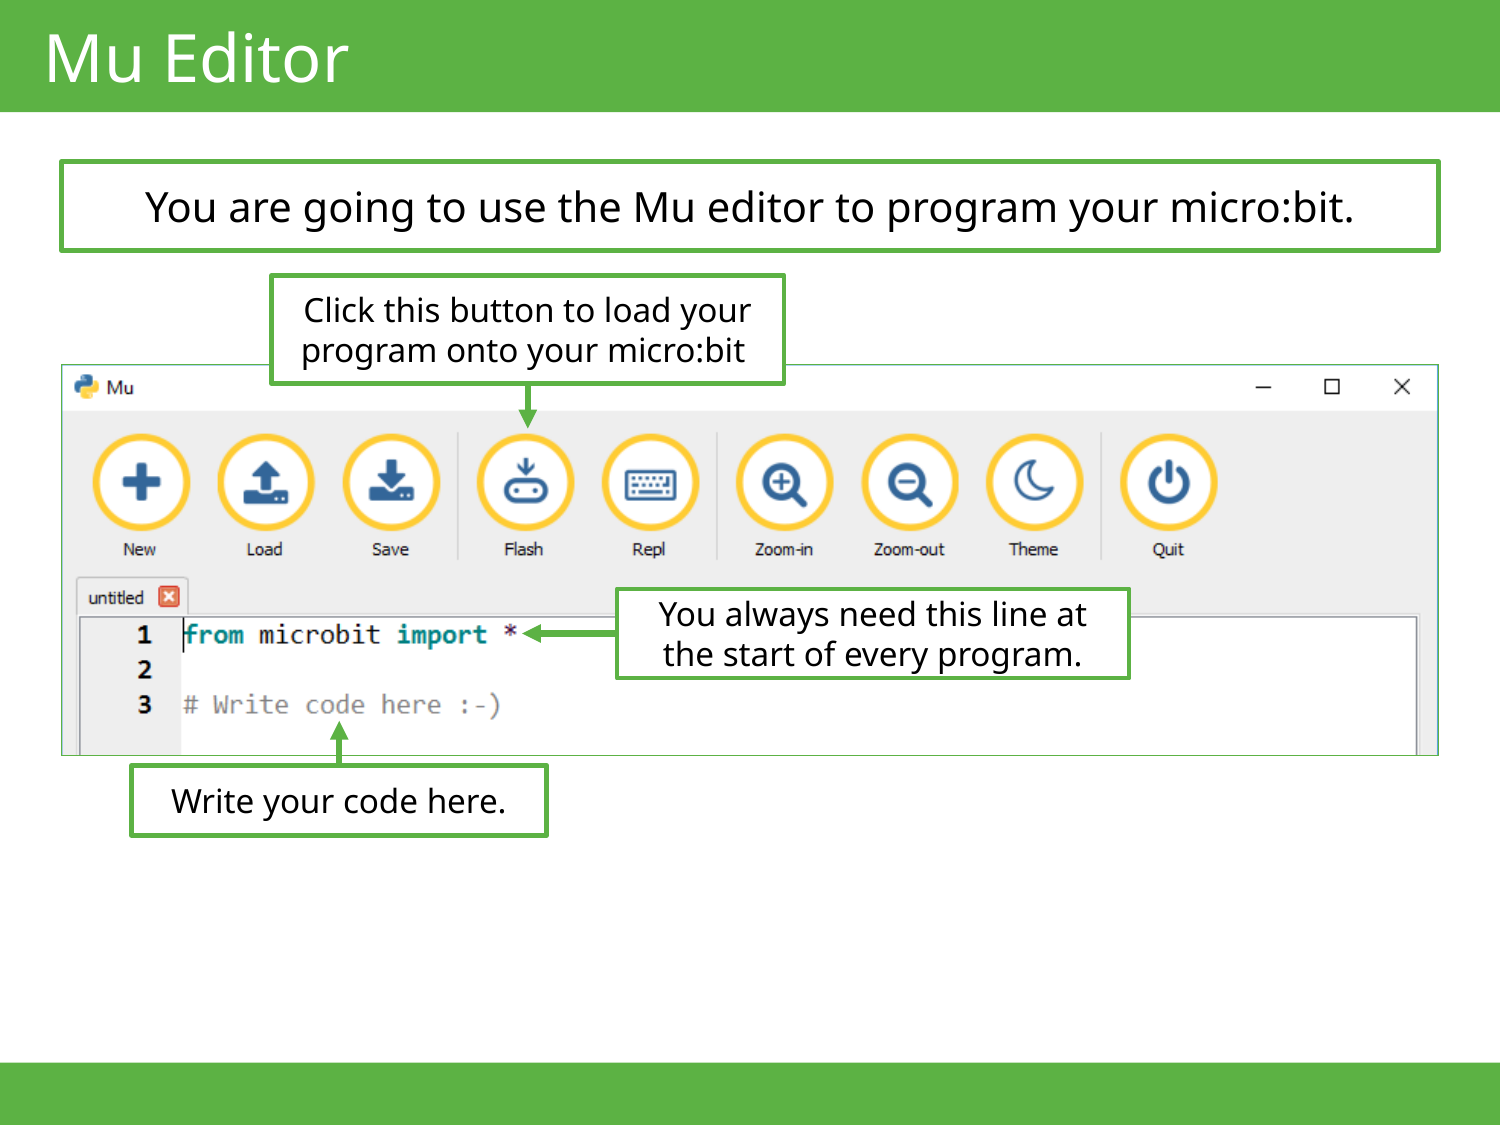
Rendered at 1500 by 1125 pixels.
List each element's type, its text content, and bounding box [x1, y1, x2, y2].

text_box Click this button to load your program onto your micro:bit [271, 275, 784, 362]
title Mu Editor [28, 0, 1379, 113]
picture [61, 364, 1439, 756]
text_box You are going to use the Mu editor to program your micro:bit. [61, 161, 1439, 251]
text_box Write your code here. [131, 765, 547, 836]
